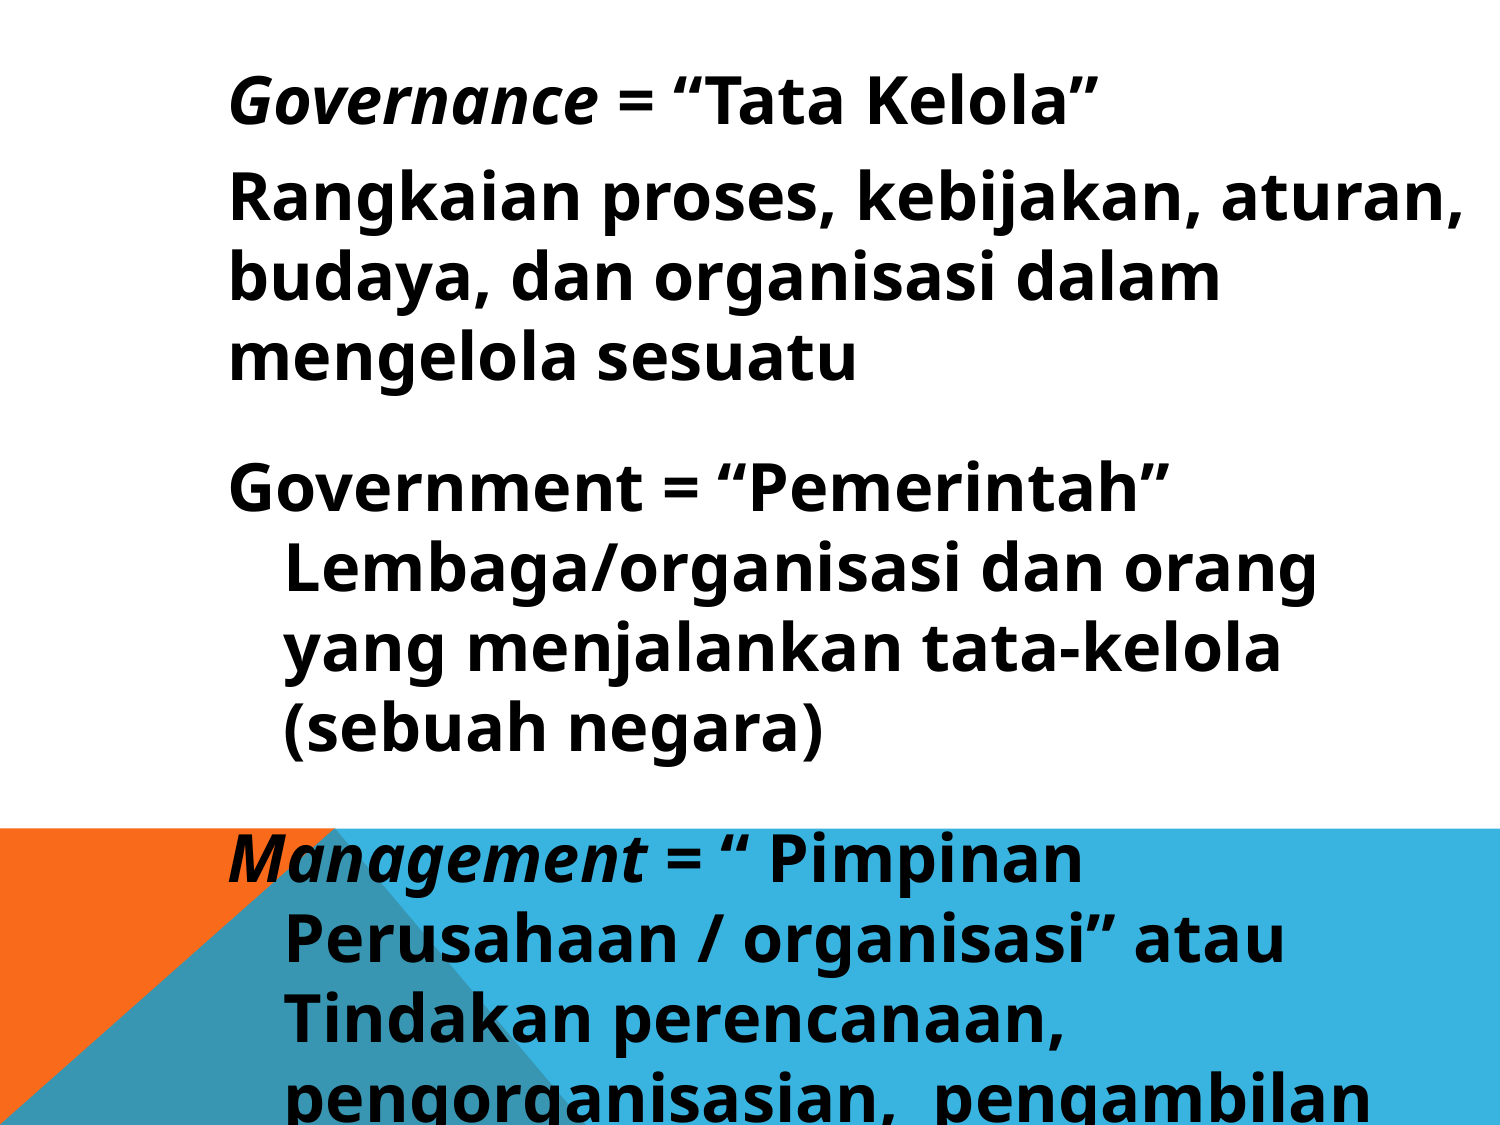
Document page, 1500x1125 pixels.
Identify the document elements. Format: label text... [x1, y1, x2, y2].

list Governance = “Tata Kelola” Rangkaian proses, kebijakan, aturan, budaya, dan organisasi dalam mengelola sesuatu Government = “Pemerintah” Lembaga/organisasi dan orang yang menjalankan tata-kelola (sebuah negara) Management = “ Pimpinan Perusahaan / organisasi” atau Tindakan perencanaan, pengorganisasian, pengambilan keputusan, dan kontrol sebuah perusahaan/organisasi [212, 50, 1500, 1113]
